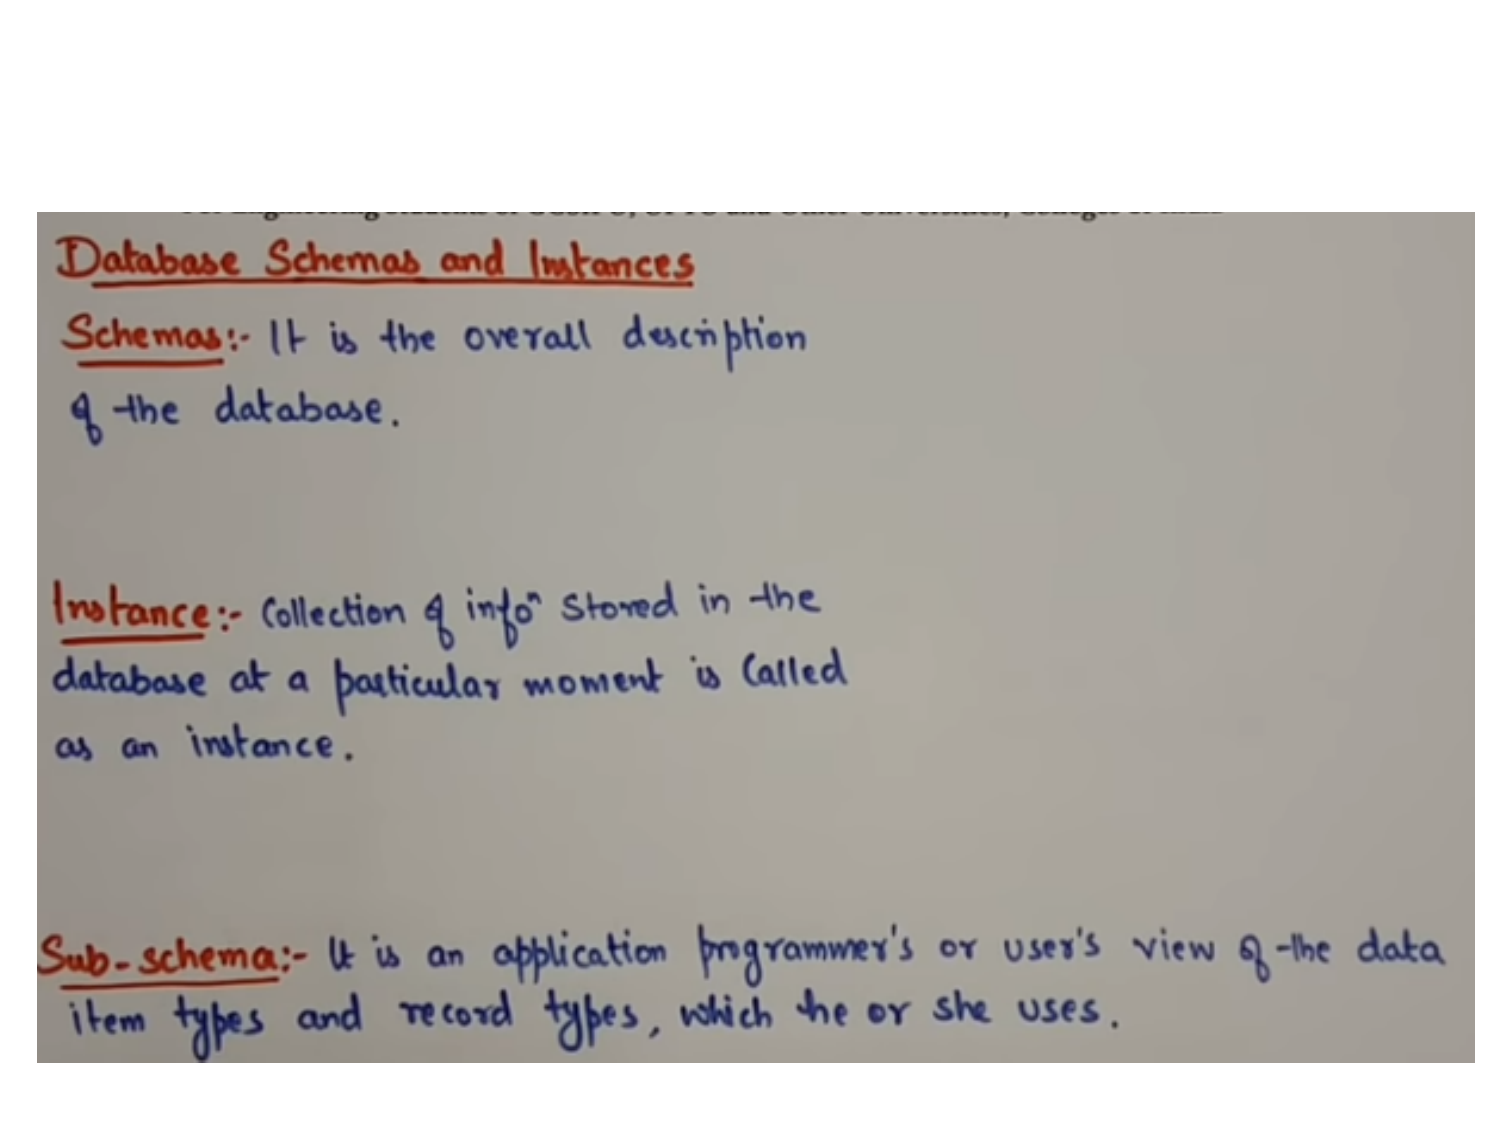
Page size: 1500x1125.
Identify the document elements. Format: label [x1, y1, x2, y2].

list [37, 212, 1476, 1063]
